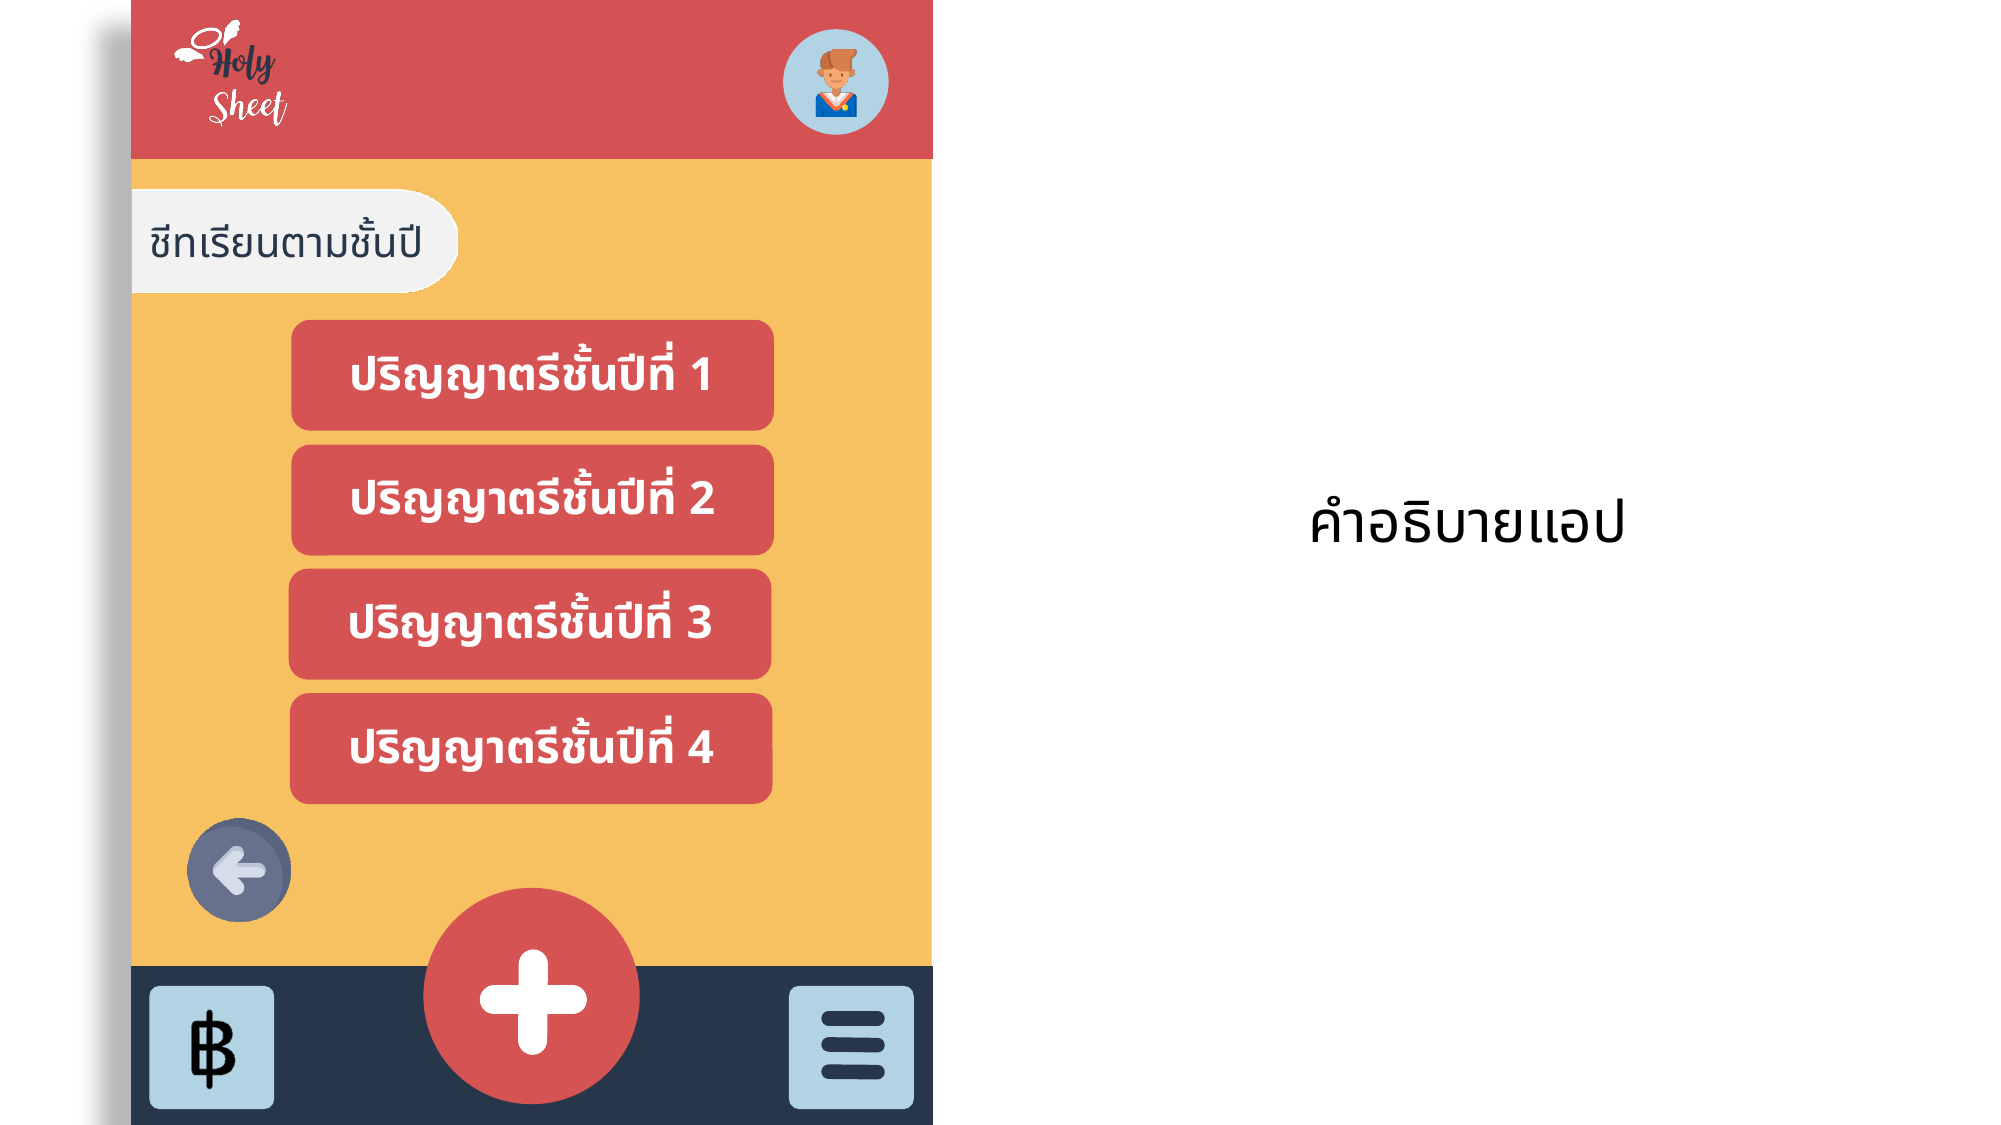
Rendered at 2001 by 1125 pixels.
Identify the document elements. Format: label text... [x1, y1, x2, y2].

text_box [289, 569, 771, 679]
picture [131, 189, 459, 293]
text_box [292, 320, 773, 430]
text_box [290, 694, 772, 804]
text_box คำอธิบายแอป [1293, 476, 1643, 562]
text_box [292, 445, 773, 555]
picture [187, 818, 291, 922]
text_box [131, 0, 932, 1125]
